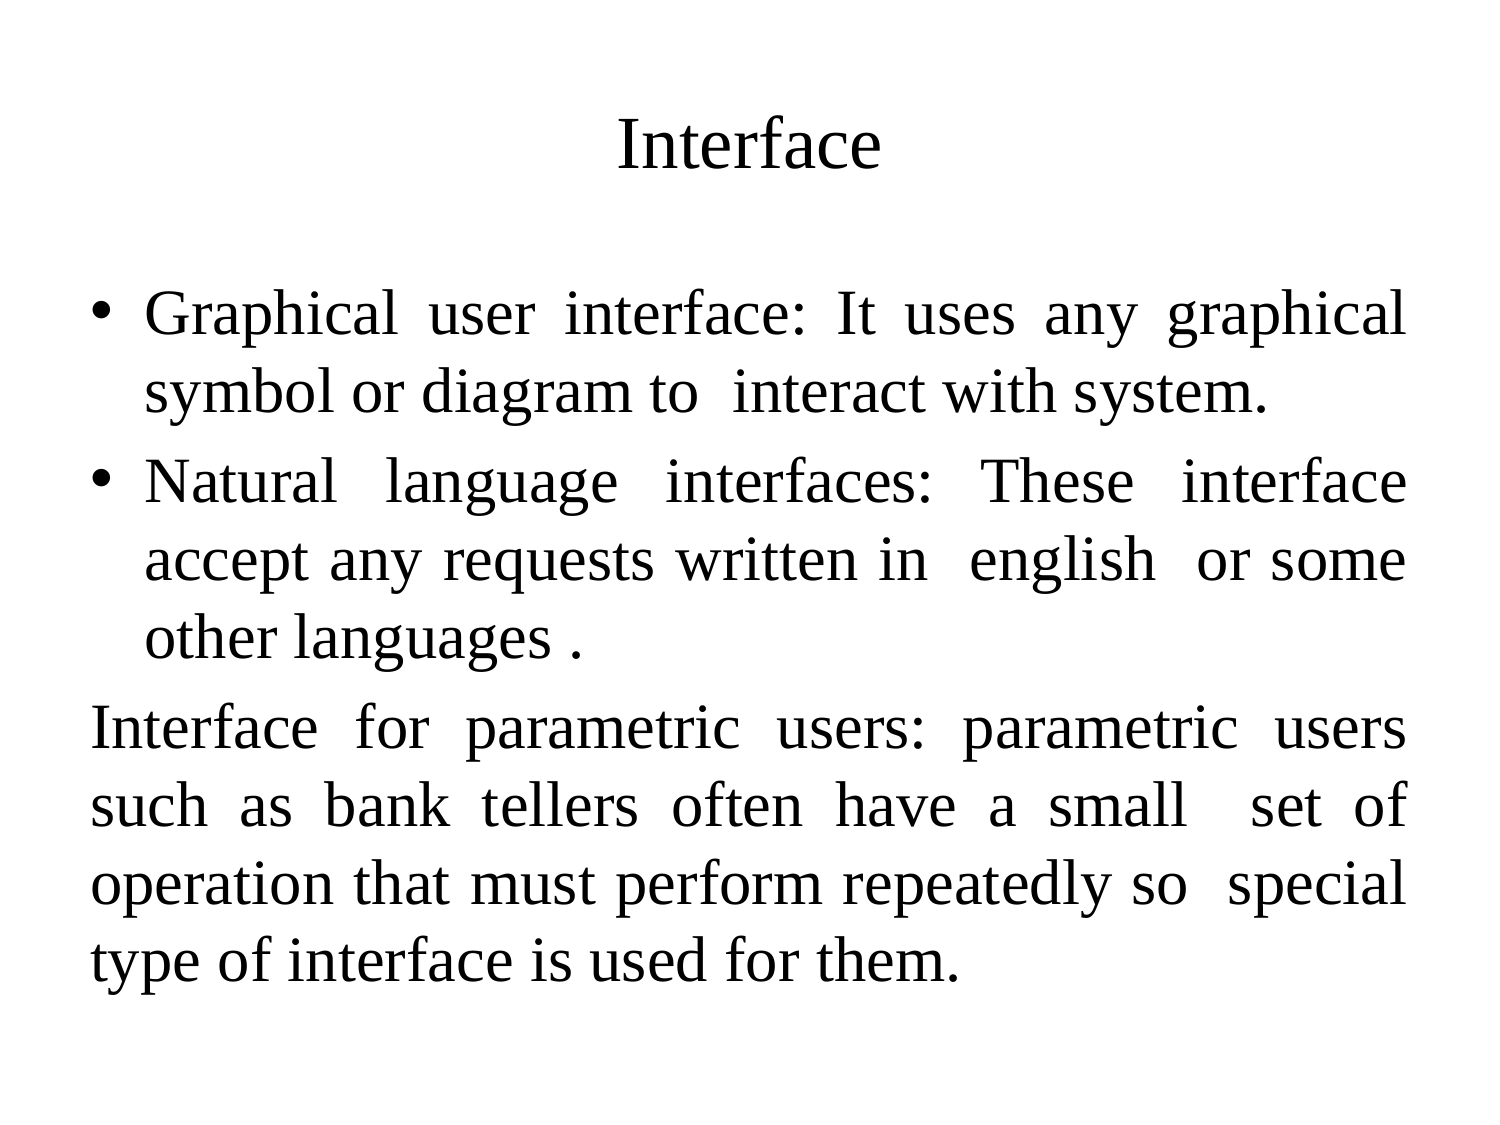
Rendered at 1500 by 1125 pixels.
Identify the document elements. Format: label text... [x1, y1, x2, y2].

list Graphical user interface: It uses any graphical symbol or diagram to interact with system. Natural language interfaces: These interface accept any requests written in english or some other languages . Interface for parametric users: parametric users such as bank tellers often have a small set of operation that must perform repeatedly so special type of interface is used for them. [75, 262, 1425, 1005]
title Interface [75, 45, 1425, 233]
